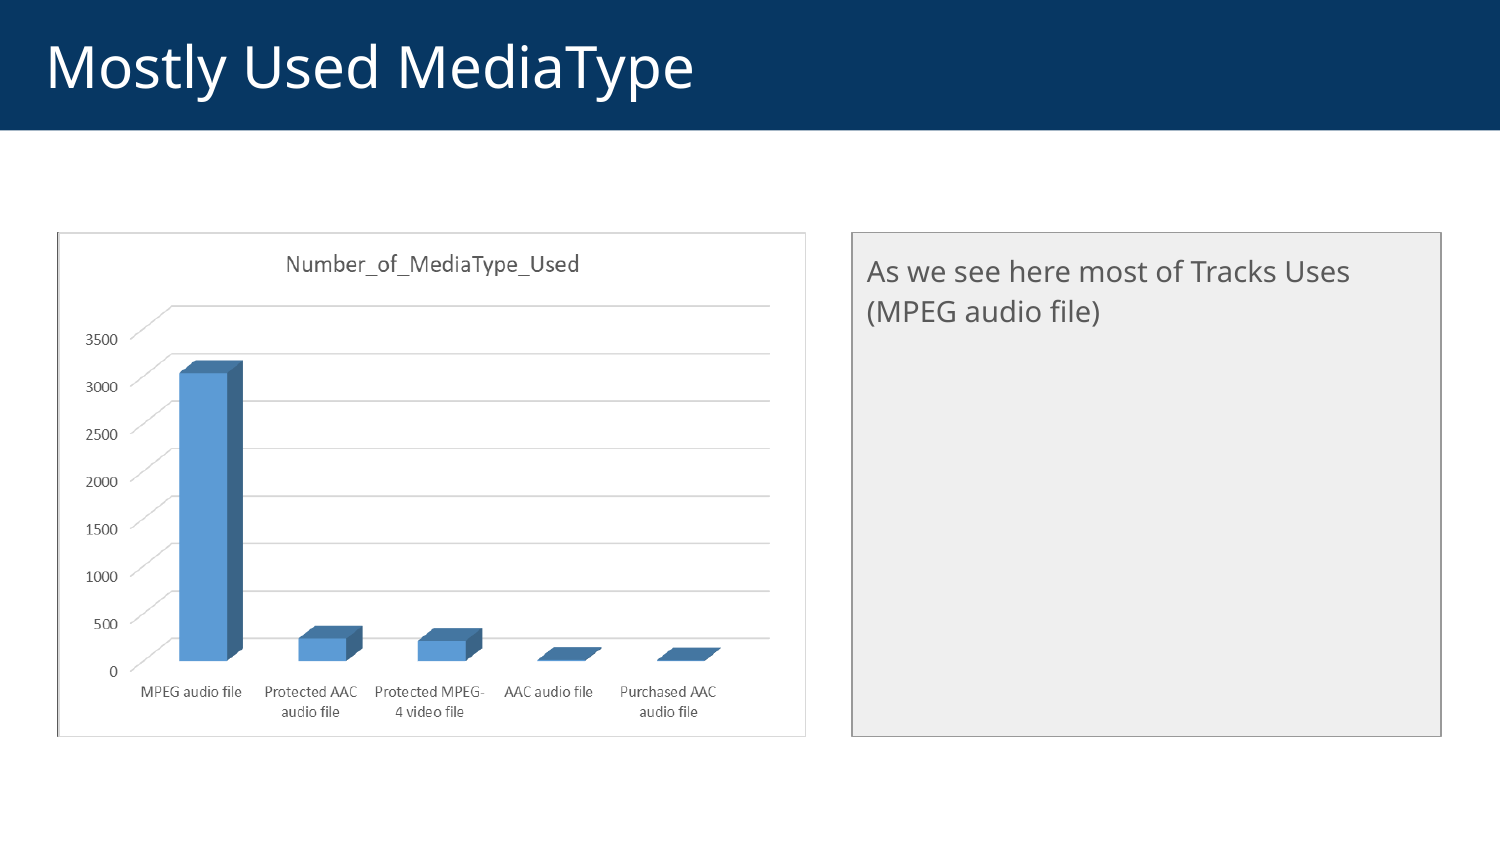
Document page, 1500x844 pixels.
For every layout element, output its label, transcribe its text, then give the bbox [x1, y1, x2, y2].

list As we see here most of Tracks Uses (MPEG audio file) [851, 232, 1441, 737]
title Mostly Used MediaType [0, 0, 1500, 131]
picture [57, 232, 807, 737]
